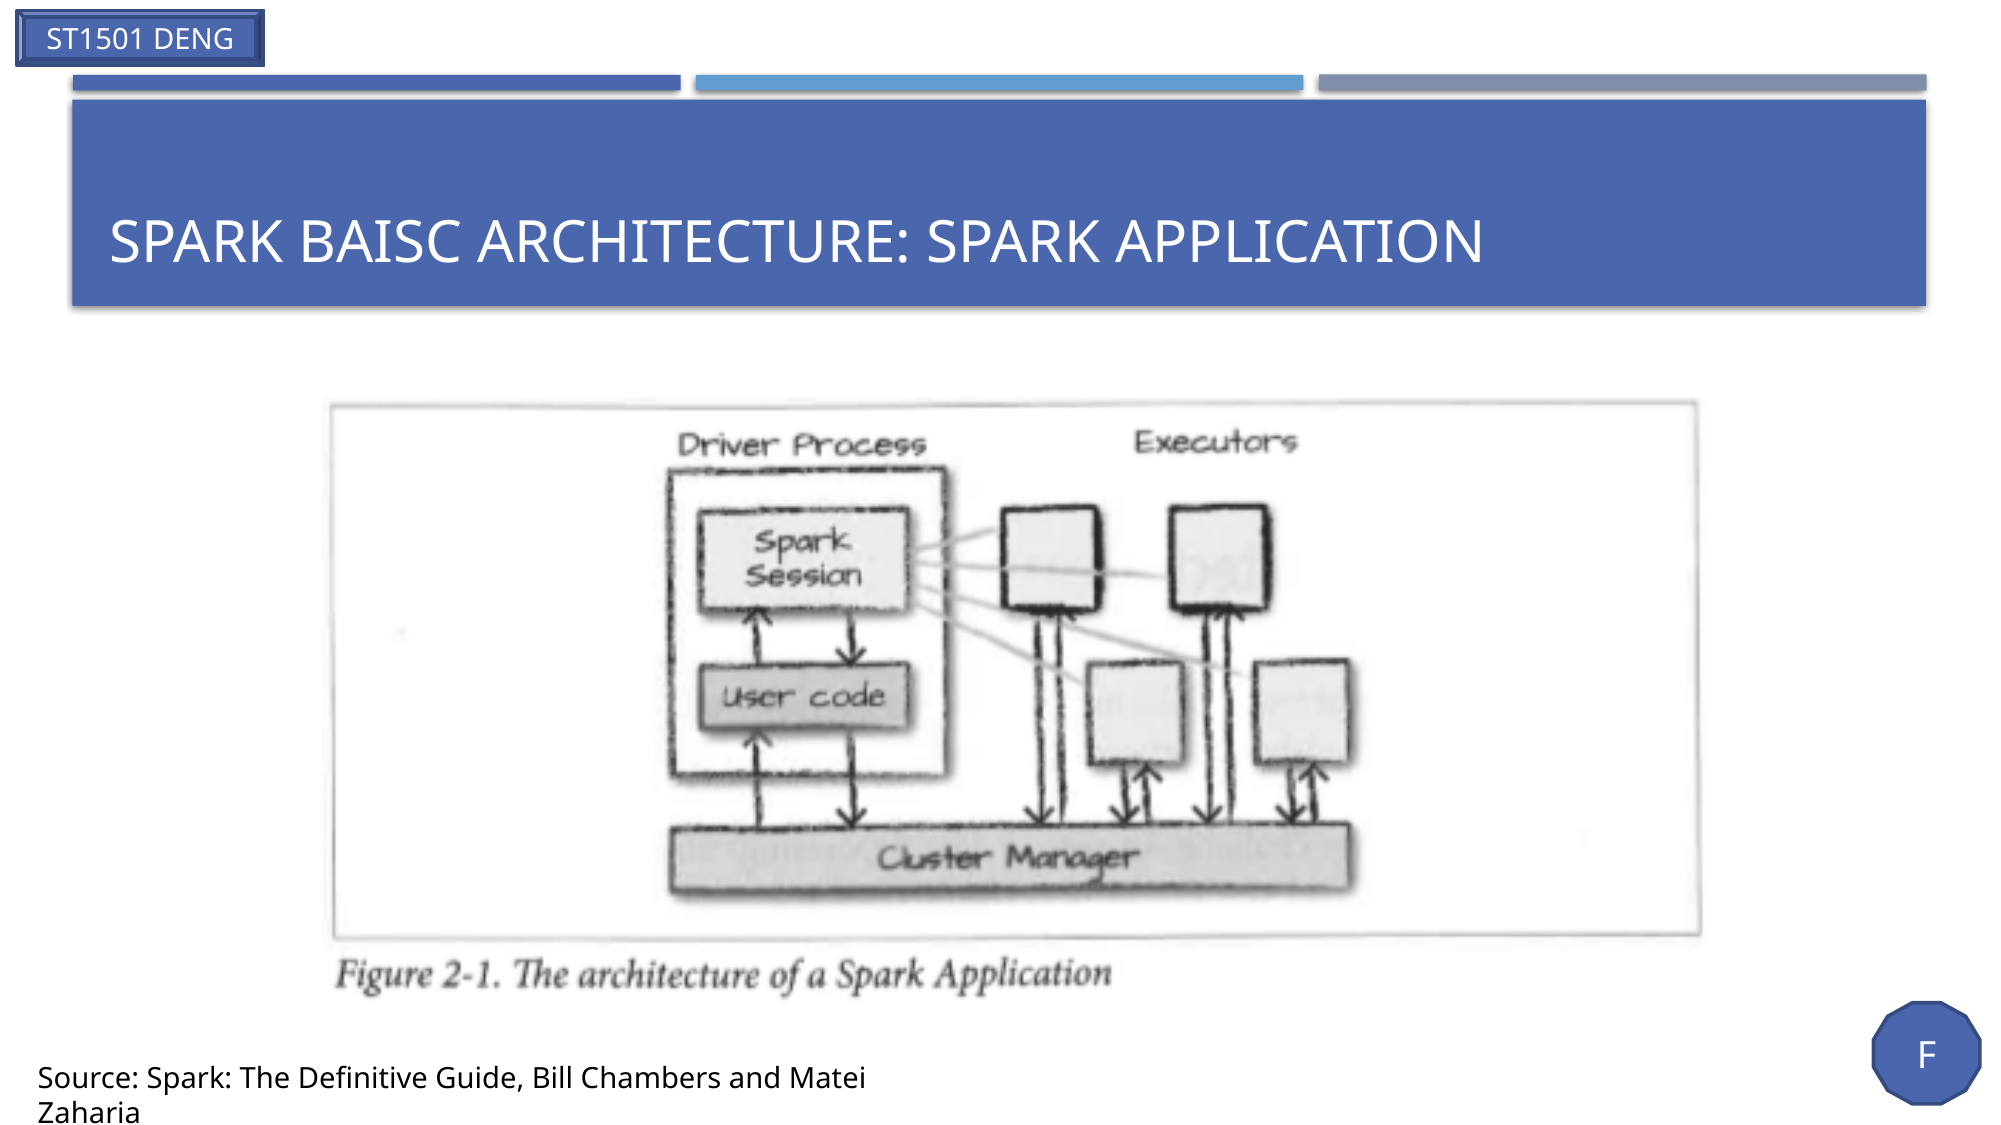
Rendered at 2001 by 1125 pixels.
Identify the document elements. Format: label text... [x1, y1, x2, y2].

text_box Source: Spark: The Definitive Guide, Bill Chambers and Matei Zaharia [22, 1052, 919, 1125]
title SPARK BAISC Architecture: SPARK application [94, 119, 1904, 282]
picture [321, 396, 1727, 1006]
